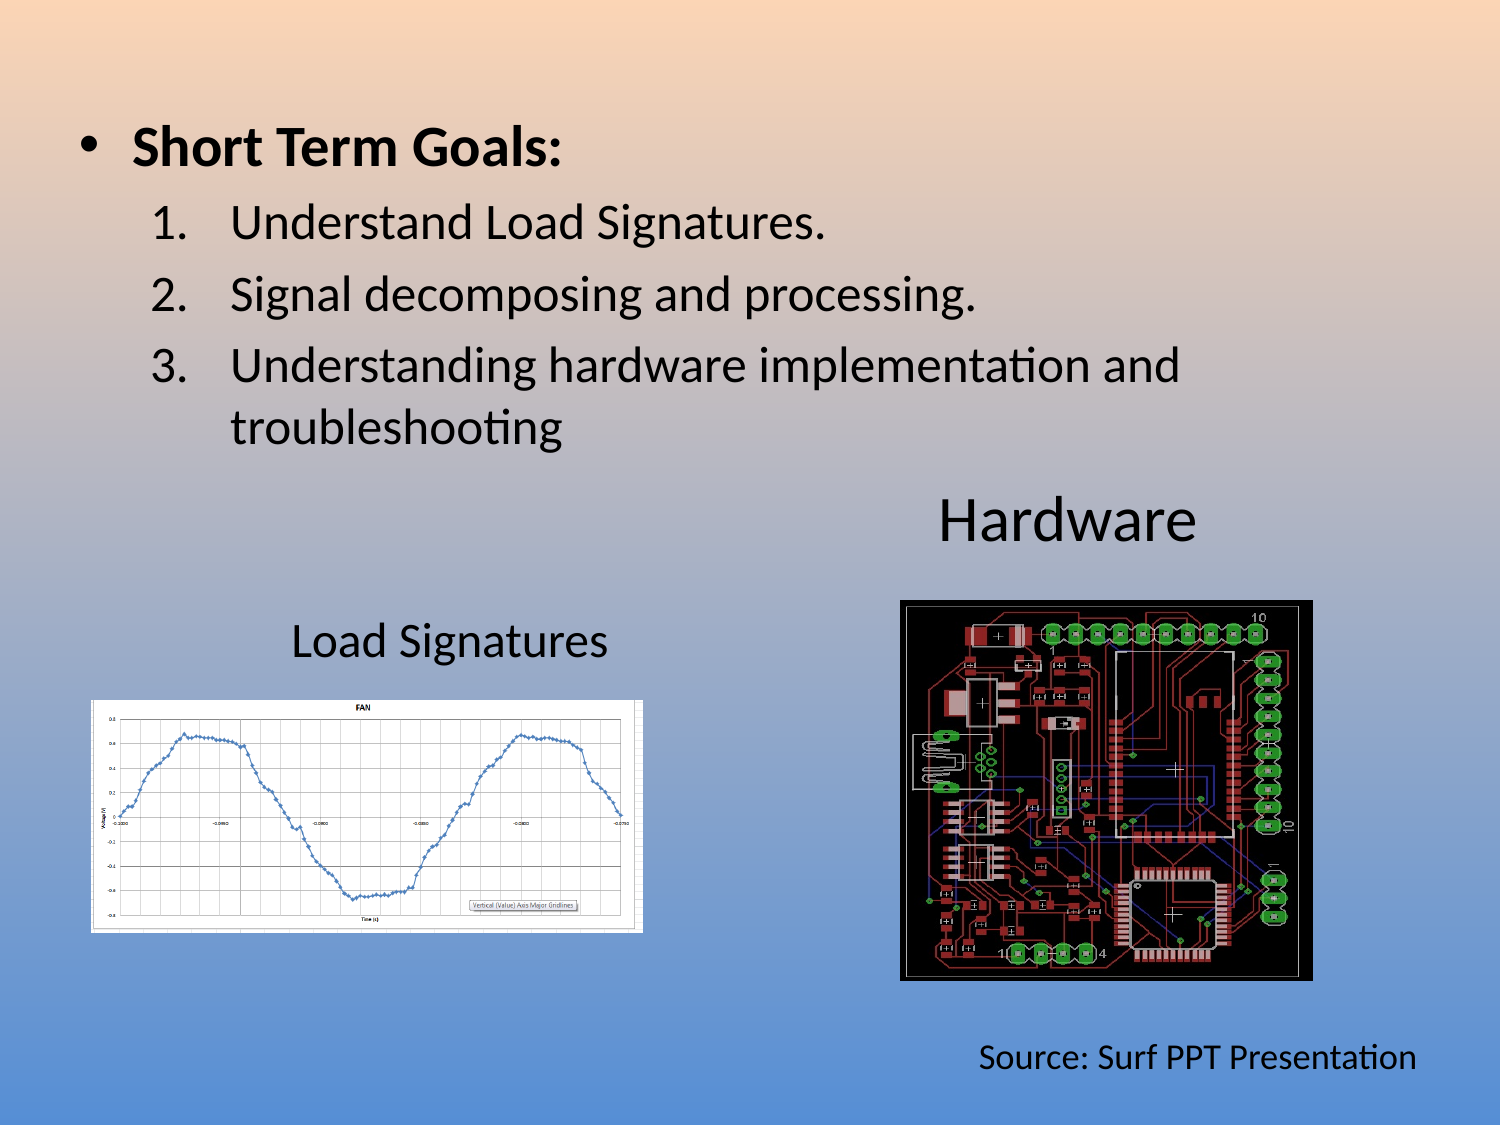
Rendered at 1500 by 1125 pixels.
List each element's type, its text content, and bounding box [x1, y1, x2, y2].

text_box Load Signatures [0, 600, 897, 676]
picture [91, 700, 643, 933]
picture [899, 600, 1314, 982]
list Short Term Goals: Understand Load Signatures. Signal decomposing and processing. Understanding hardware implementation and troubleshooting [63, 99, 1414, 463]
text_box Hardware [498, 468, 1500, 562]
text_box Source: Surf PPT Presentation [899, 1025, 1497, 1085]
